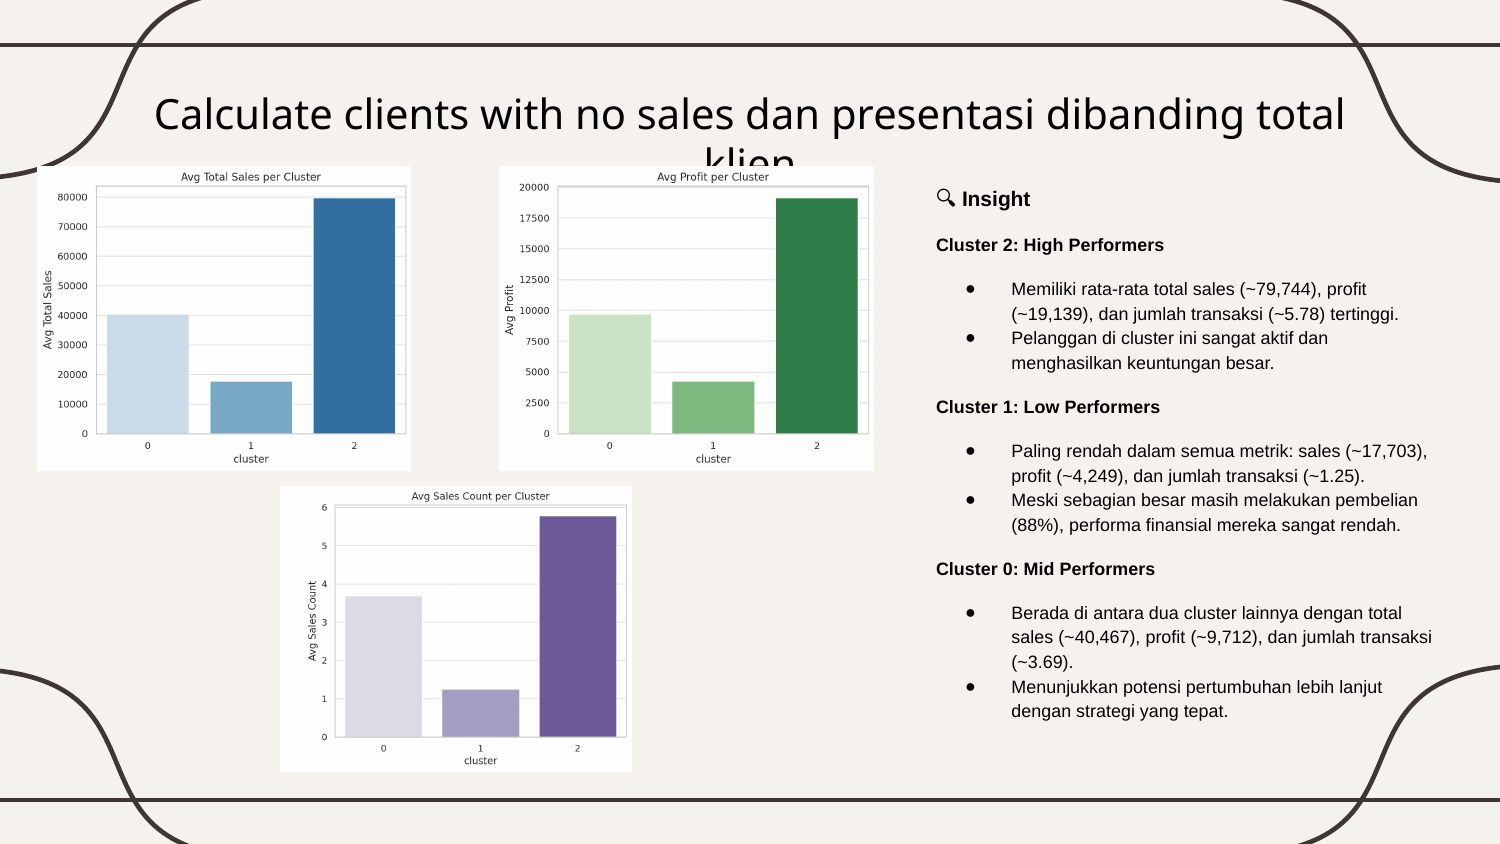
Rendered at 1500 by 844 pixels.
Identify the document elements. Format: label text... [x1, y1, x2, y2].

title Calculate clients with no sales dan presentasi dibanding total klien [116, 72, 1383, 167]
picture [499, 166, 874, 472]
picture [280, 485, 632, 772]
picture [37, 166, 412, 472]
text_box 🔍 Insight Cluster 2: High Performers Memiliki rata-rata total sales (~79,744), profit (~19,139), dan jumlah transaksi (~5.78) tertinggi. Pelanggan di cluster ini sangat aktif dan menghasilkan keuntungan besar. Cluster 1: Low Performers Paling rendah dalam semua metrik: sales (~17,703), profit (~4,249), dan jumlah transaksi (~1.25). Meski sebagian besar masih melakukan pembelian (88%), performa finansial mereka sangat rendah. Cluster 0: Mid Performers Berada di antara dua cluster lainnya dengan total sales (~40,467), profit (~9,712), dan jumlah transaksi (~3.69). Menunjukkan potensi pertumbuhan lebih lanjut dengan strategi yang tepat. [921, 166, 1451, 752]
